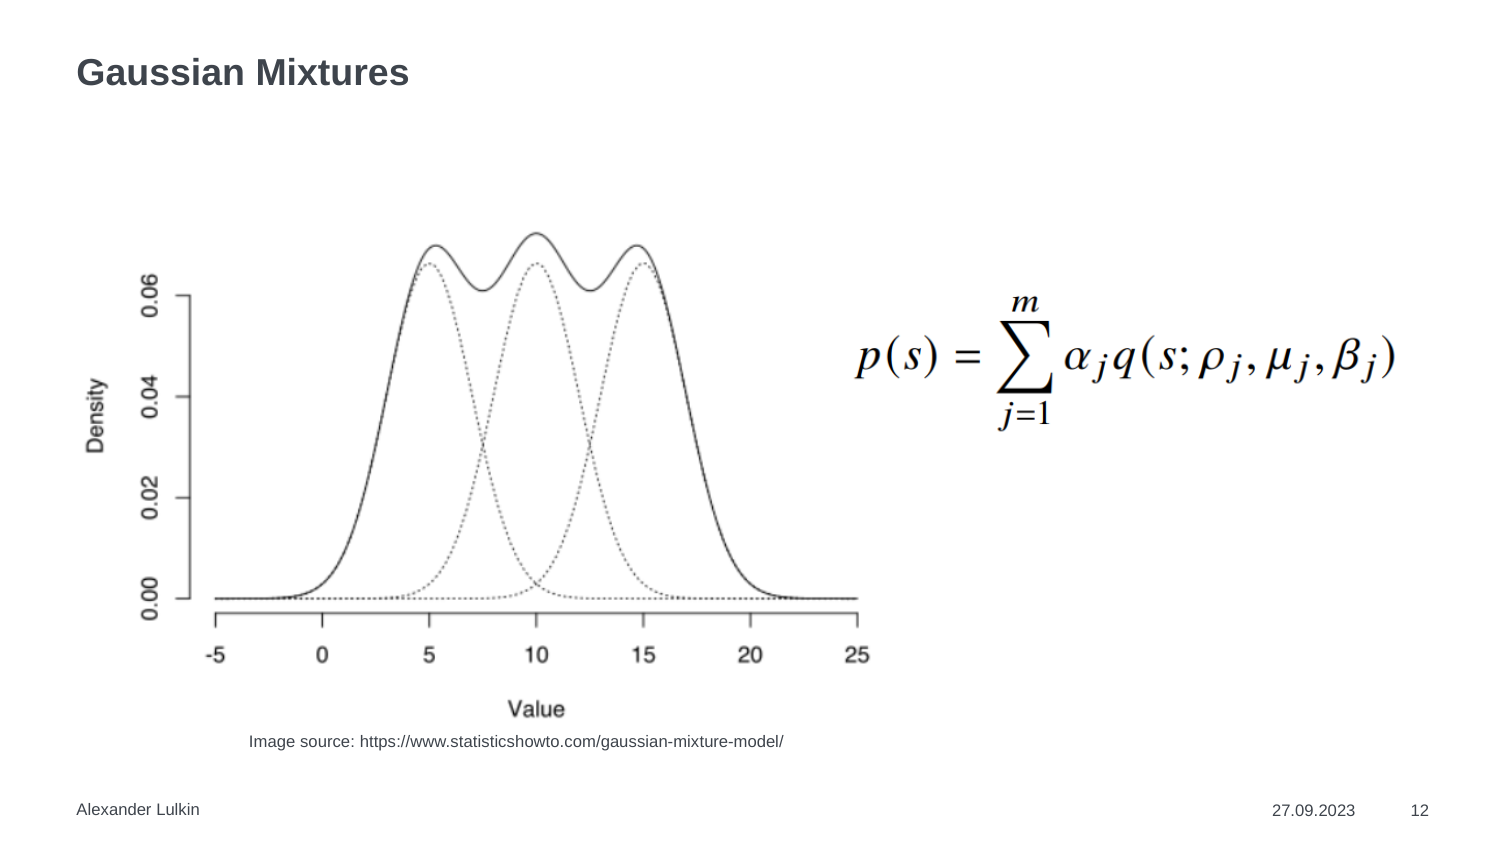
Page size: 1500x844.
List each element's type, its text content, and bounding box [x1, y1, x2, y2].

picture [830, 272, 1411, 448]
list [33, 191, 980, 756]
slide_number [1272, 799, 1360, 821]
slide_number 12 [1392, 799, 1430, 821]
footer Alexander Lulkin [76, 798, 1072, 819]
title Gaussian Mixtures [76, 53, 1430, 95]
